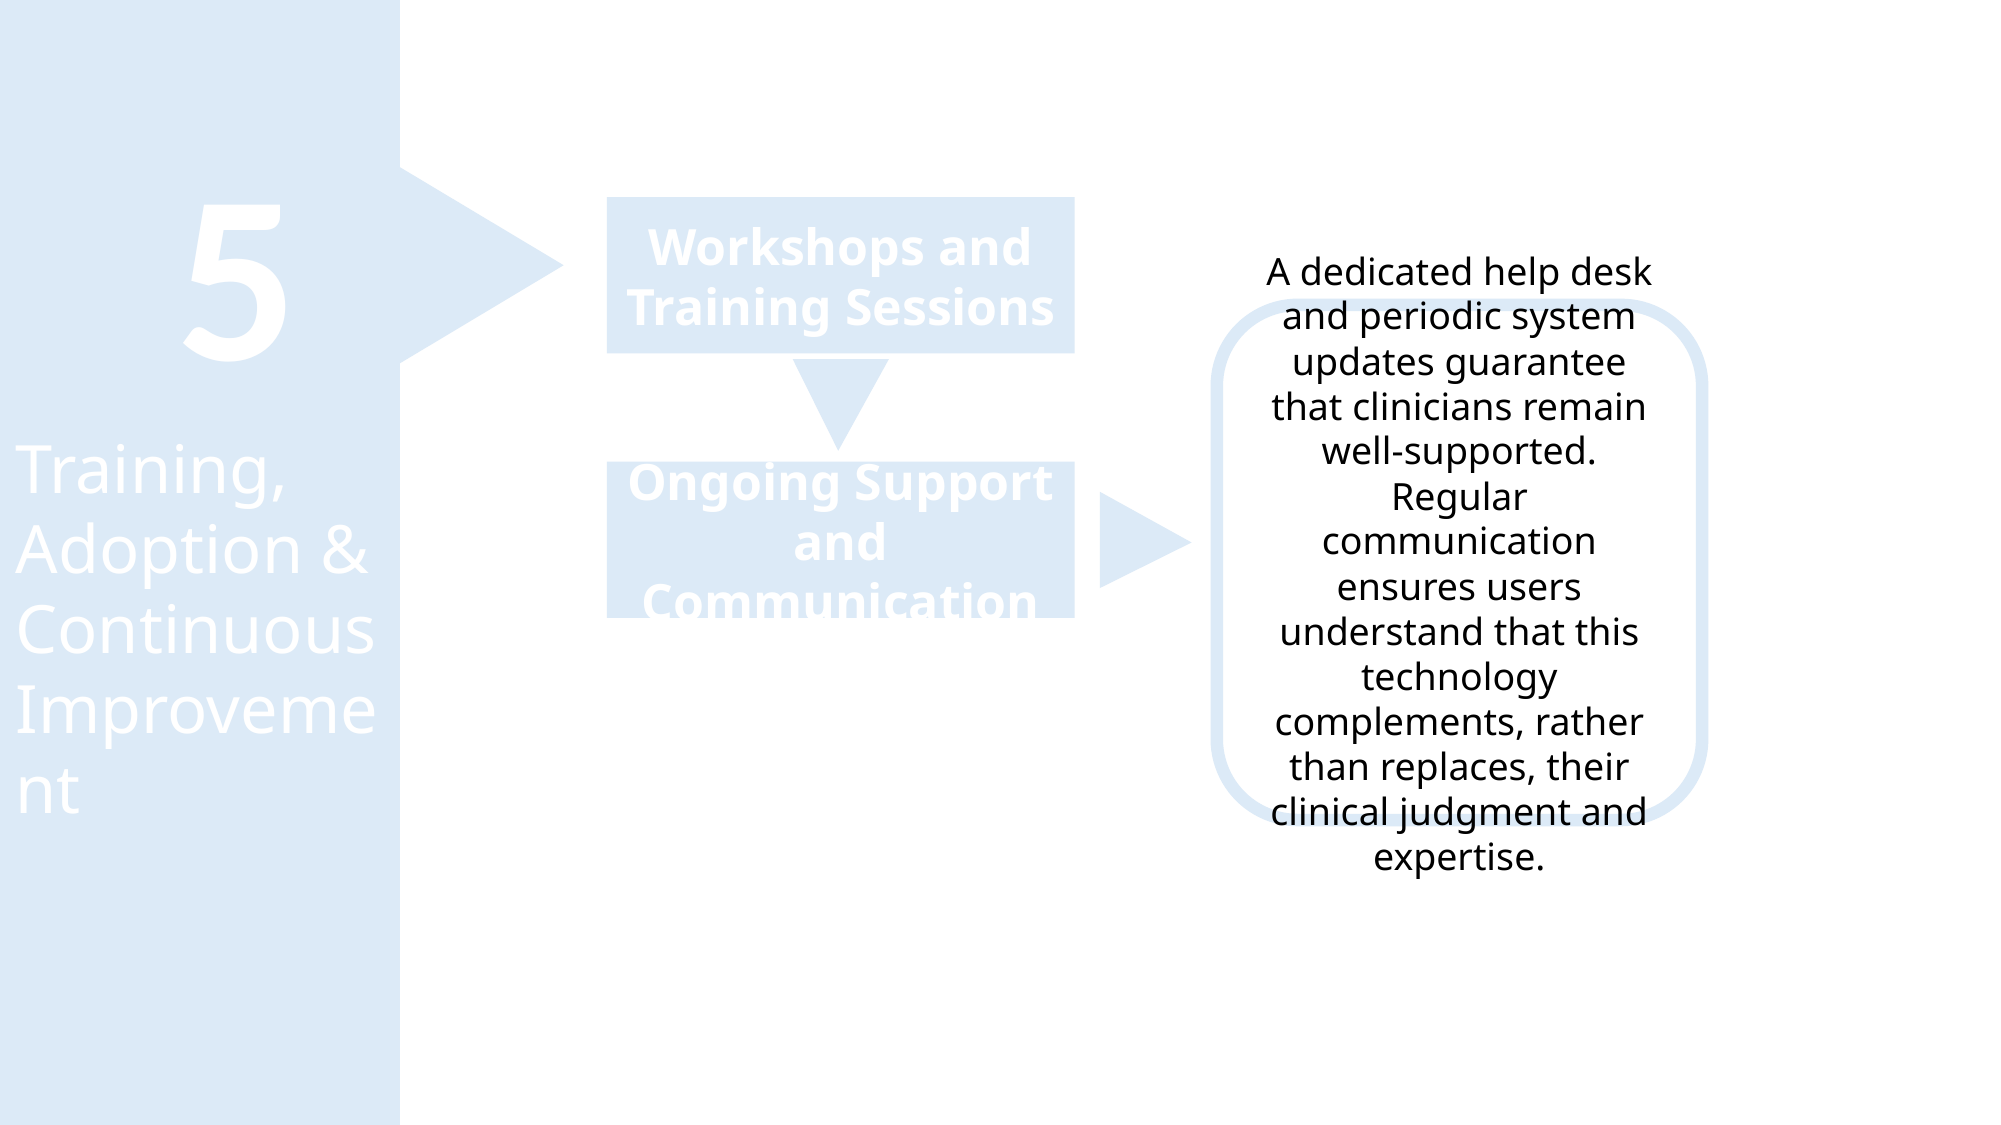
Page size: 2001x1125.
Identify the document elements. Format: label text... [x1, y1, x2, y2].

text_box A dedicated help desk and periodic system updates guarantee that clinicians remain well-supported. Regular communication ensures users understand that this technology complements, rather than replaces, their clinical judgment and expertise. [1215, 303, 1704, 822]
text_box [606, 461, 1193, 619]
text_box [0, 0, 565, 1125]
text_box [790, 357, 892, 455]
text_box Workshops and Training Sessions [605, 196, 1076, 355]
